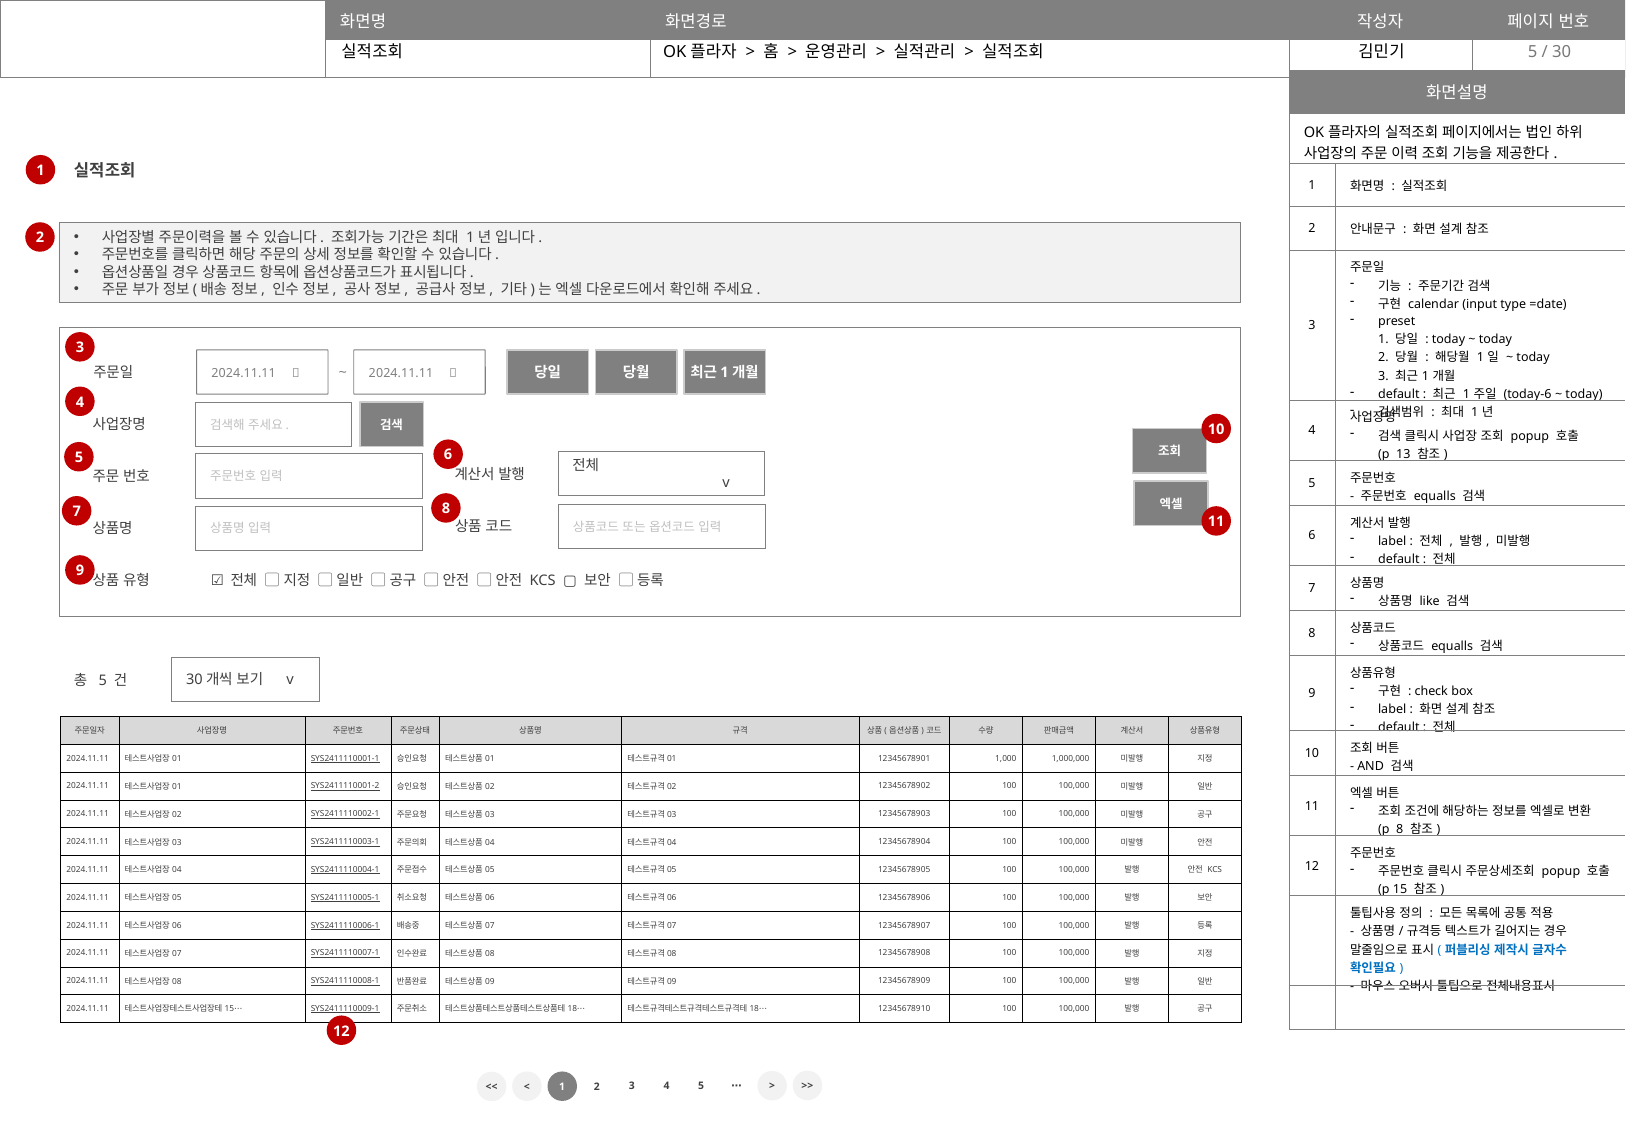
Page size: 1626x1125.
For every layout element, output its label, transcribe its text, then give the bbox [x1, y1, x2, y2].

table_cell 지정 [1169, 940, 1241, 967]
table_cell 100,000 [1023, 995, 1095, 1022]
table_cell 안내문구 : 화면 설계 참조 [1336, 207, 1625, 250]
table_cell 테스트상품08 [440, 940, 621, 967]
table_cell 인수완료 [392, 940, 439, 967]
table_cell SYS2411110001-2 [306, 773, 391, 800]
table_header 상품명 [440, 717, 621, 744]
table_cell 1,000,000 [1023, 745, 1095, 772]
table_cell SYS2411110001-1 [306, 745, 391, 772]
table_cell 100 [950, 801, 1022, 827]
table_cell [1290, 986, 1335, 1029]
table_cell 1,000 [950, 745, 1022, 772]
table_cell 주문접수 [392, 856, 439, 883]
table_cell 공구 [1169, 995, 1241, 1022]
table_cell 2024.11.11 [61, 801, 119, 827]
text_box 2 [23, 220, 57, 254]
table_cell 테스트상품07 [440, 912, 621, 939]
table_cell 9 [1290, 656, 1335, 730]
table_cell 2 [1290, 207, 1335, 250]
text_box 당일 [506, 349, 589, 395]
table_cell 12345678906 [860, 884, 949, 911]
text_box 사업장명 [76, 400, 194, 448]
table_cell 테스트규격09 [622, 968, 859, 994]
table_cell 테스트상품01 [440, 745, 621, 772]
text_box 상품코드 또는 옵션코드 입력 [557, 502, 767, 550]
table_cell SYS2411110005-1 [306, 884, 391, 911]
table_cell 10 [1290, 731, 1335, 775]
table_cell 테스트사업장01 [120, 773, 305, 800]
table_header 사업장명 [120, 717, 305, 744]
text_box 주문 번호 [76, 452, 194, 500]
table_cell 100 [950, 968, 1022, 994]
table_cell 12345678908 [860, 940, 949, 967]
table_cell 7 [1290, 566, 1335, 610]
text_box 주문번호 입력 [194, 452, 424, 500]
text_box 최근1개월 [683, 349, 766, 395]
table_cell 테스트상품06 [440, 884, 621, 911]
table_cell 테스트사업장05 [120, 884, 305, 911]
table_cell 발행 [1096, 995, 1168, 1022]
table_header 주문상태 [392, 717, 439, 744]
text_box 1 [24, 153, 57, 187]
table_cell 2024.11.11 [61, 856, 119, 883]
table_cell 테스트상품테스트상품테스트상품테18⋯ [440, 995, 621, 1022]
table_cell 테스트상품09 [440, 968, 621, 994]
table_cell 일반 [1169, 968, 1241, 994]
table_cell 100,000 [1023, 940, 1095, 967]
table_cell 주문의회 [392, 828, 439, 855]
table_cell 주문번호 주문번호 클릭시 주문상세조회 popup 호출 (p 15 참조) [1336, 836, 1625, 895]
table_cell 테스트상품04 [440, 828, 621, 855]
table_cell 테스트사업장04 [120, 856, 305, 883]
text_box 계산서 발행 [438, 450, 556, 497]
table_cell 12345678907 [860, 912, 949, 939]
text_box 4 [63, 384, 97, 418]
text_box 12 [325, 1013, 358, 1047]
table_cell [1336, 986, 1625, 1029]
table_cell 발행 [1096, 968, 1168, 994]
table_cell 툴팁사용 정의 : 모든 목록에 공통 적용 - 상품명/규격등 텍스트가 길어지는 경우 말줄임으로 표시(퍼블리싱 제작시 글자수 확인필요) - 마우스 오버시 툴팁으로 전체내용표시 [1336, 896, 1625, 985]
text_box 주문일 [77, 348, 195, 396]
table_cell 100 [950, 912, 1022, 939]
table_header 계산서 [1096, 717, 1168, 744]
table_cell [1290, 896, 1335, 985]
text_box ☑️ 전체 ▢ 지정 ▢ 일반 ▢ 공구 ▢ 안전 ▢ 안전 KCS ▢ 보안 ▢ 등록 [195, 556, 767, 603]
table_cell 승인요청 [392, 745, 439, 772]
text_box 실적조회 [57, 146, 1242, 193]
text_box ~ [326, 348, 355, 396]
table_cell 5 [1290, 461, 1335, 505]
text_box 전체 v [556, 450, 766, 497]
table_cell 100,000 [1023, 773, 1095, 800]
text_box 조회 [1132, 428, 1207, 473]
text_box 상품명 입력 [194, 504, 424, 552]
text_box 5 [62, 440, 96, 474]
table_cell 100,000 [1023, 968, 1095, 994]
table_cell 12345678902 [860, 773, 949, 800]
text_box 8 [429, 491, 463, 525]
table_cell 8 [1290, 611, 1335, 655]
text_box OK플라자 > 홈 > 운영관리 > 실적관리 > 실적조회 [648, 33, 1241, 68]
table_cell 2024.11.11 [61, 884, 119, 911]
text_box 상품 유형 [76, 556, 195, 603]
table_cell 지정 [1169, 745, 1241, 772]
table_cell SYS2411110008-1 [306, 968, 391, 994]
text_box 사업장별 주문이력을 볼 수 있습니다. 조회가능 기간은 최대 1년 입니다. 주문번호를 클릭하면 해당 주문의 상세 정보를 확인할 수 있습니다. 옵션상품일 경우 상품코드 항목에 옵션상품코드가 표시됩니다. 주문 부가 정보(배송 정보, 인수 정보, 공사 정보, 공급사 정보, 기타)는 엑셀 다운로드에서 확인해 주세요. [57, 221, 1242, 304]
table_cell 미발행 [1096, 828, 1168, 855]
table_cell 100 [950, 773, 1022, 800]
table_cell 테스트상품02 [440, 773, 621, 800]
table_cell 상품명 상품명 like 검색 [1336, 566, 1625, 610]
table_cell 테스트규격03 [622, 801, 859, 827]
table_cell 엑셀 버튼 조회 조건에 해당하는 정보를 엑셀로 변환 (p 8 참조) [1336, 776, 1625, 835]
table_cell 미발행 [1096, 773, 1168, 800]
table_cell 테스트규격04 [622, 828, 859, 855]
table_cell 테스트사업장07 [120, 940, 305, 967]
text_box 11 [1199, 504, 1233, 538]
table_cell 발행 [1096, 912, 1168, 939]
table_cell 100,000 [1023, 801, 1095, 827]
table_cell 테스트규격테스트규격테스트규격테18⋯ [622, 995, 859, 1022]
table_cell 2024.11.11 [61, 745, 119, 772]
table_cell 테스트규격01 [622, 745, 859, 772]
text_box 검색해 주세요. [194, 400, 353, 448]
table_cell 상품코드 상품코드 equalls 검색 [1336, 611, 1625, 655]
table_cell 12345678905 [860, 856, 949, 883]
table_cell 테스트상품05 [440, 856, 621, 883]
table_cell 일반 [1169, 773, 1241, 800]
table_cell SYS2411110004-1 [306, 856, 391, 883]
table_cell 사업장명 검색 클릭시 사업장 조회 popup 호출 (p 13 참조) [1336, 401, 1625, 460]
table_cell 조회 버튼 - AND 검색 [1336, 731, 1625, 775]
table_cell 100 [950, 856, 1022, 883]
table_cell 주문번호 - 주문번호 equalls 검색 [1336, 461, 1625, 505]
text_box 10 [1199, 412, 1233, 445]
table_header 판매금액 [1023, 717, 1095, 744]
table_header 주문일자 [61, 717, 119, 744]
table_cell 배송중 [392, 912, 439, 939]
table_cell 안전 KCS [1169, 856, 1241, 883]
text_box 상품 코드 [439, 502, 557, 550]
text_box 6 [431, 437, 465, 471]
table_cell 반품완료 [392, 968, 439, 994]
table_cell 11 [1290, 776, 1335, 835]
table_cell 테스트규격08 [622, 940, 859, 967]
slide_number 5 [1474, 33, 1625, 70]
table_cell 테스트사업장06 [120, 912, 305, 939]
text_box 엑셀 [1133, 481, 1209, 526]
table_cell 테스트사업장03 [120, 828, 305, 855]
table_cell 100,000 [1023, 912, 1095, 939]
table_cell 2024.11.11 [61, 773, 119, 800]
table_cell 100,000 [1023, 884, 1095, 911]
table_cell 100,000 [1023, 856, 1095, 883]
table_cell 테스트규격07 [622, 912, 859, 939]
table_cell 테스트사업장08 [120, 968, 305, 994]
table_cell 안전 [1169, 828, 1241, 855]
table_header 상품유형 [1169, 717, 1241, 744]
text_box 2024.11.11 📅 [194, 348, 327, 396]
table_cell OK플라자의 실적조회 페이지에서는 법인 하위 사업장의 주문 이력 조회 기능을 제공한다. [1290, 114, 1625, 163]
table_cell 3 [1290, 251, 1335, 400]
table_cell 테스트상품03 [440, 801, 621, 827]
table_cell 12345678901 [860, 745, 949, 772]
table_cell 6 [1290, 506, 1335, 565]
table_cell 계산서 발행 label : 전체 , 발행, 미발행 default : 전체 [1336, 506, 1625, 565]
table_cell 미발행 [1096, 801, 1168, 827]
table_cell 보안 [1169, 884, 1241, 911]
table_cell 테스트규격02 [622, 773, 859, 800]
table_cell 100,000 [1023, 828, 1095, 855]
table_cell 주문요청 [392, 801, 439, 827]
table_cell SYS2411110002-1 [306, 801, 391, 827]
table_cell 주문일 기능 : 주문기간 검색 구현 calendar (input type =date) preset 1. 당일 : today ~ today 2. 당월 : 해당월 1일 ~ today 3. 최근1개월 default : 최근 1주일 (today-6 ~ today) 검색범위 : 최대 1년 [1336, 251, 1625, 400]
table_cell 100 [950, 828, 1022, 855]
table_cell 테스트규격06 [622, 884, 859, 911]
table_cell 12 [1290, 836, 1335, 895]
table_cell 2024.11.11 [61, 995, 119, 1022]
table_cell 테스트사업장테스트사업장테15⋯ [120, 995, 305, 1022]
table_cell 공구 [1169, 801, 1241, 827]
table_cell 취소요청 [392, 884, 439, 911]
table_header 상품(옵션상품)코드 [860, 717, 949, 744]
text_box 3 [63, 330, 97, 364]
table_cell 테스트규격05 [622, 856, 859, 883]
table_cell 100 [950, 884, 1022, 911]
table_cell 주문취소 [392, 995, 439, 1022]
table_cell 2024.11.11 [61, 828, 119, 855]
table_cell 미발행 [1096, 745, 1168, 772]
table_cell 2024.11.11 [61, 912, 119, 939]
table_header 주문번호 [306, 717, 391, 744]
text_box 7 [60, 494, 93, 528]
text_box 9 [63, 553, 97, 587]
table_header 규격 [622, 717, 859, 744]
table_cell 100 [950, 995, 1022, 1022]
table_cell 테스트사업장02 [120, 801, 305, 827]
table_cell 승인요청 [392, 773, 439, 800]
table_cell 발행 [1096, 884, 1168, 911]
table_cell SYS2411110009-1 [306, 995, 391, 1022]
table_cell 12345678903 [860, 801, 949, 827]
table_cell 2024.11.11 [61, 968, 119, 994]
table_cell 12345678909 [860, 968, 949, 994]
table_cell 100 [950, 940, 1022, 967]
text_box [57, 326, 1242, 618]
table_cell 발행 [1096, 856, 1168, 883]
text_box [476, 1070, 823, 1102]
table_cell 2024.11.11 [61, 940, 119, 967]
text_box 30개씩 보기 v [170, 655, 321, 703]
table_cell 화면명 : 실적조회 [1336, 164, 1625, 206]
text_box 2024.11.11 📅 [355, 348, 487, 396]
text_box 검색 [359, 401, 424, 447]
table_cell SYS2411110003-1 [306, 828, 391, 855]
table_cell 1 [1290, 164, 1335, 206]
table_cell 테스트사업장01 [120, 745, 305, 772]
table_cell 12345678904 [860, 828, 949, 855]
table_header 화면설명 [1290, 71, 1625, 113]
table_header 수량 [950, 717, 1022, 744]
text_box 상품명 [76, 504, 194, 552]
table_cell 발행 [1096, 940, 1168, 967]
table_cell 상품유형 구현 : check box label : 화면 설계 참조 default : 전체 [1336, 656, 1625, 730]
text_box 총 5 건 [57, 656, 149, 703]
table_cell 4 [1290, 401, 1335, 460]
table_cell 12345678910 [860, 995, 949, 1022]
table_cell SYS2411110007-1 [306, 940, 391, 967]
text_box 당월 [595, 349, 677, 395]
text_box 실적조회 [326, 33, 648, 68]
table_cell 등록 [1169, 912, 1241, 939]
table_cell SYS2411110006-1 [306, 912, 391, 939]
